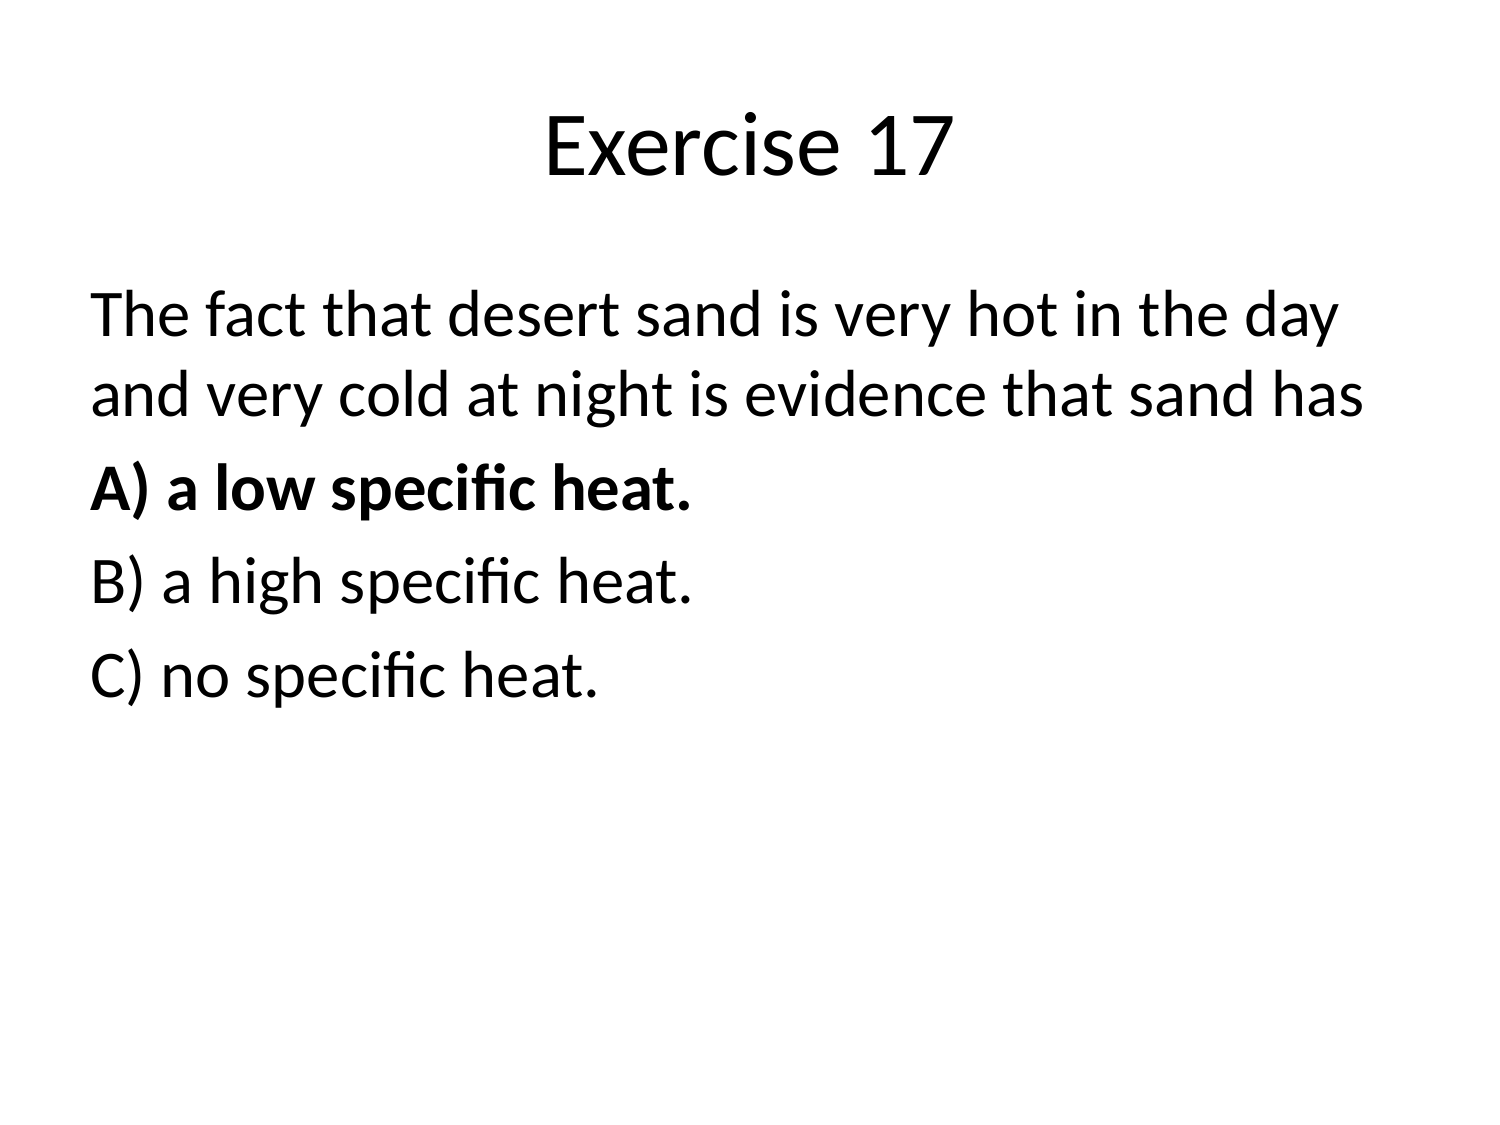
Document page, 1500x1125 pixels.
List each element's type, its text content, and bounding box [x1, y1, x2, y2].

title Exercise 17 [75, 45, 1425, 233]
list The fact that desert sand is very hot in the day and very cold at night is evidence that sand has A) a low specific heat. B) a high specific heat. C) no specific heat. [75, 262, 1463, 1005]
